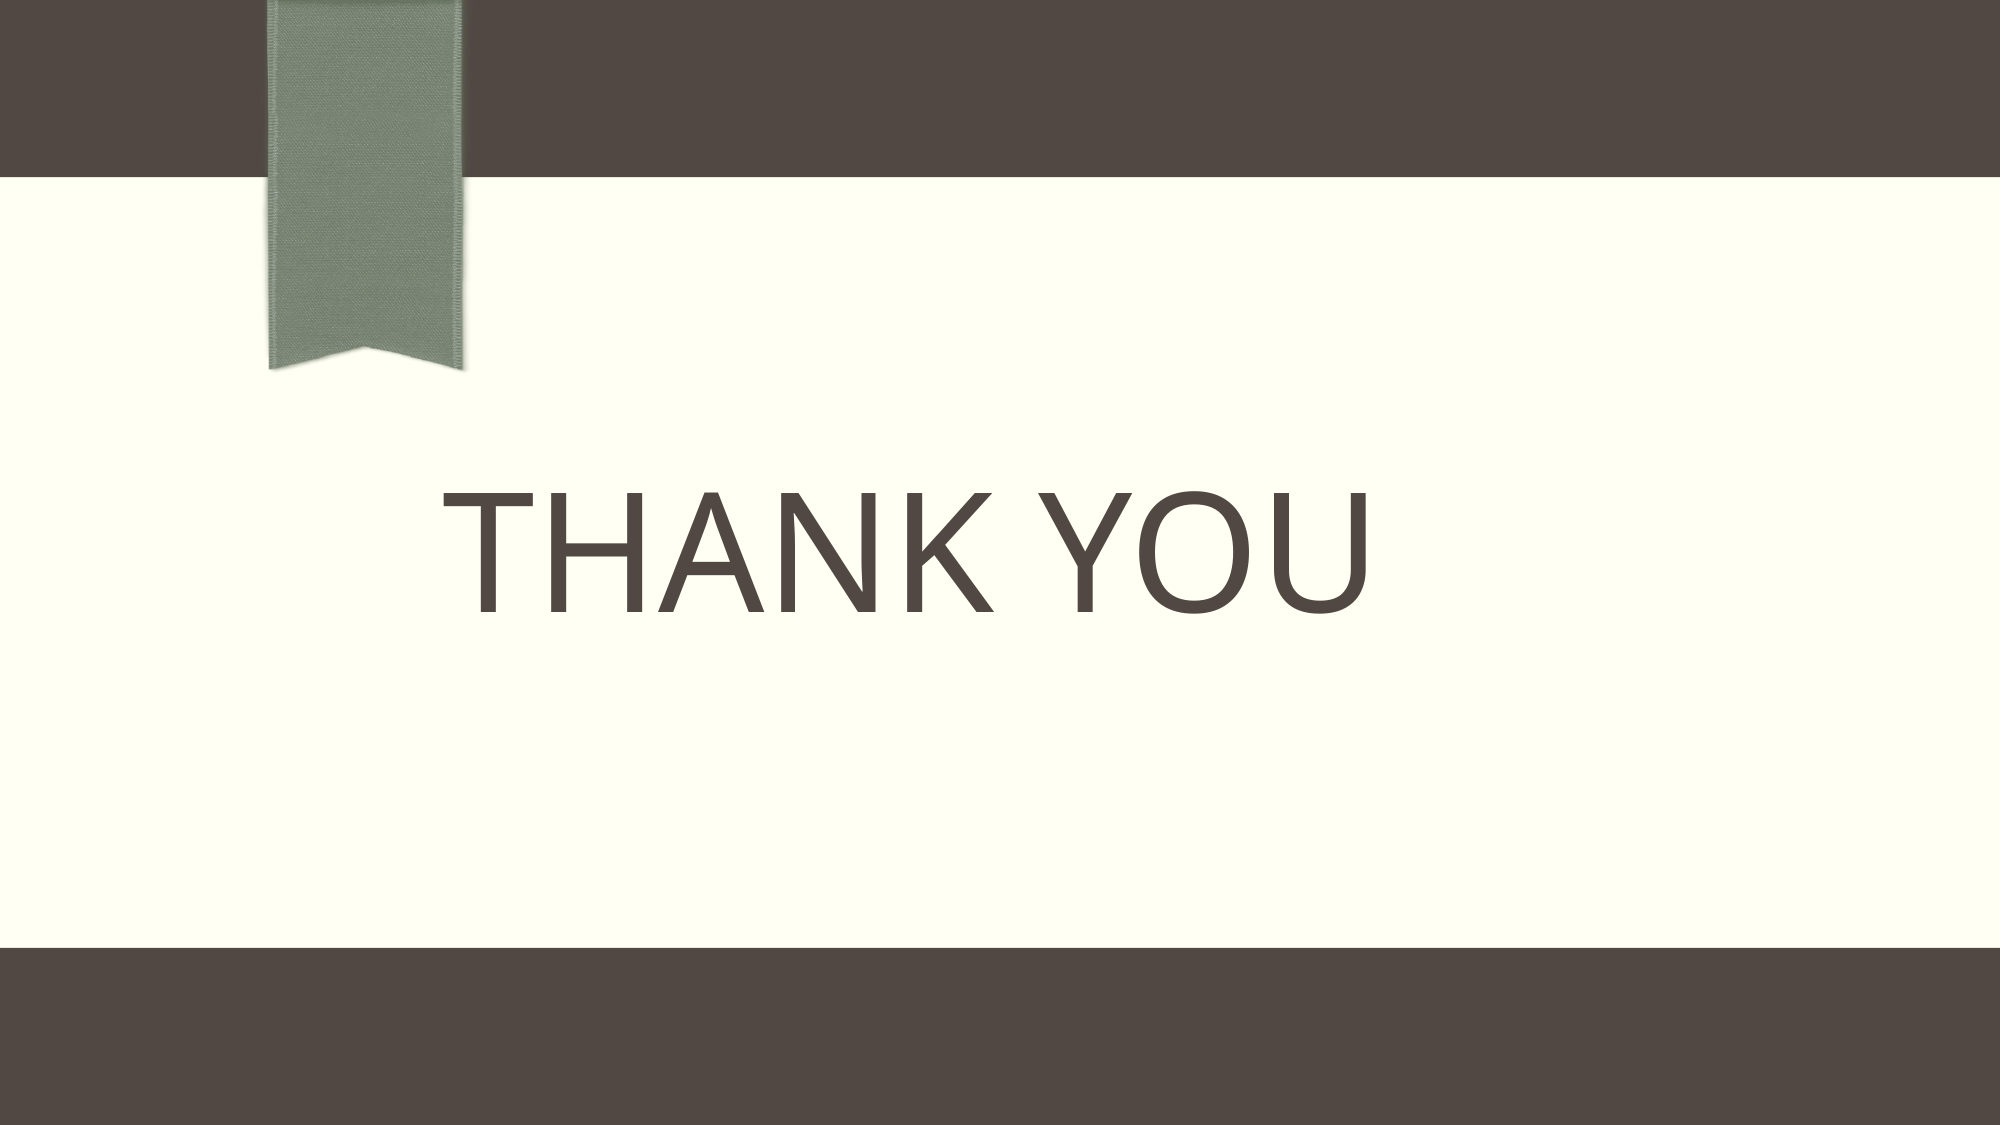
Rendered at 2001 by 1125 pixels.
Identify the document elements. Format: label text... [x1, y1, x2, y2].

title Thank you [181, 376, 1838, 741]
